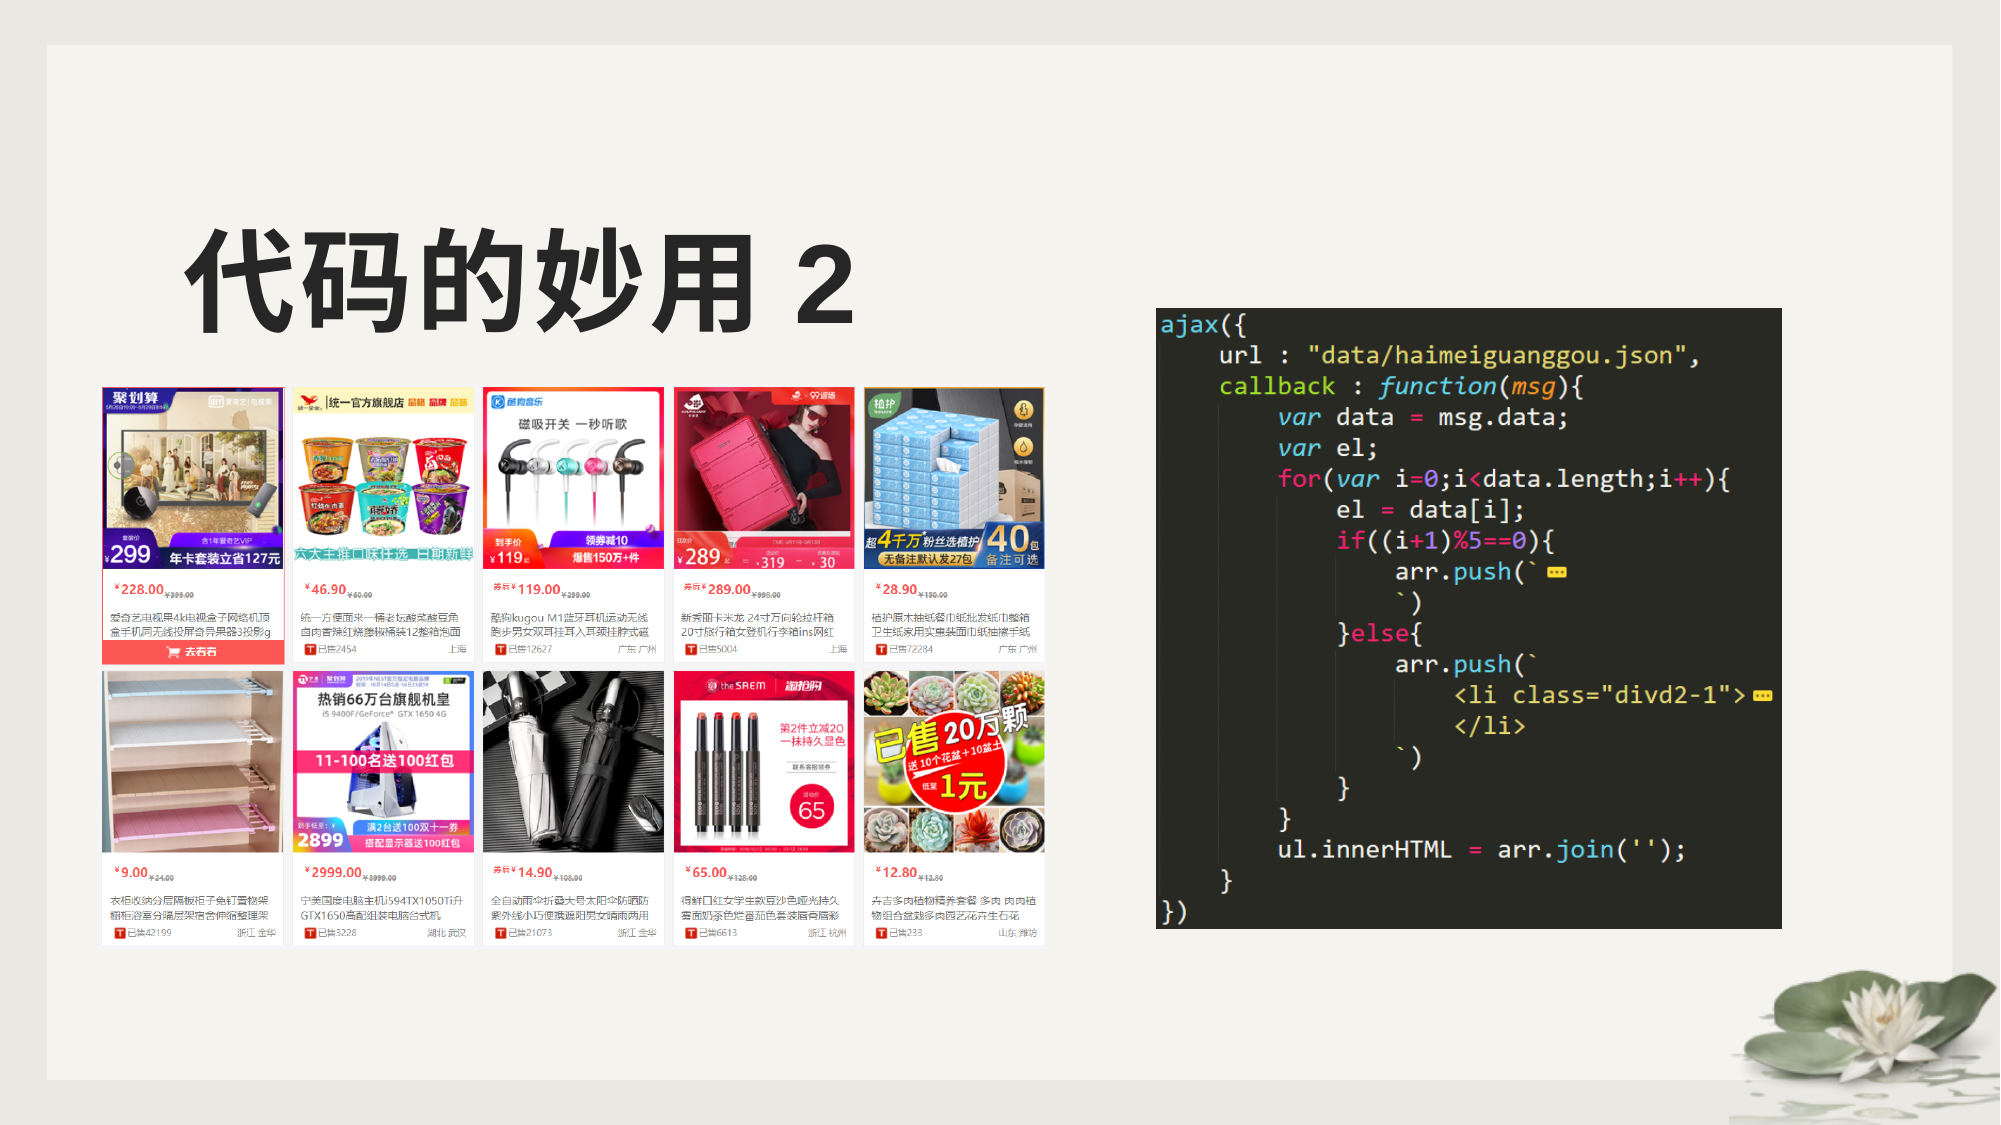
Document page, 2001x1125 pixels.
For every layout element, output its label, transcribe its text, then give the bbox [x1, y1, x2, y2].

picture [1156, 308, 1782, 930]
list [97, 384, 1047, 950]
picture [1729, 968, 2000, 1125]
title 代码的妙用2 [167, 173, 872, 384]
